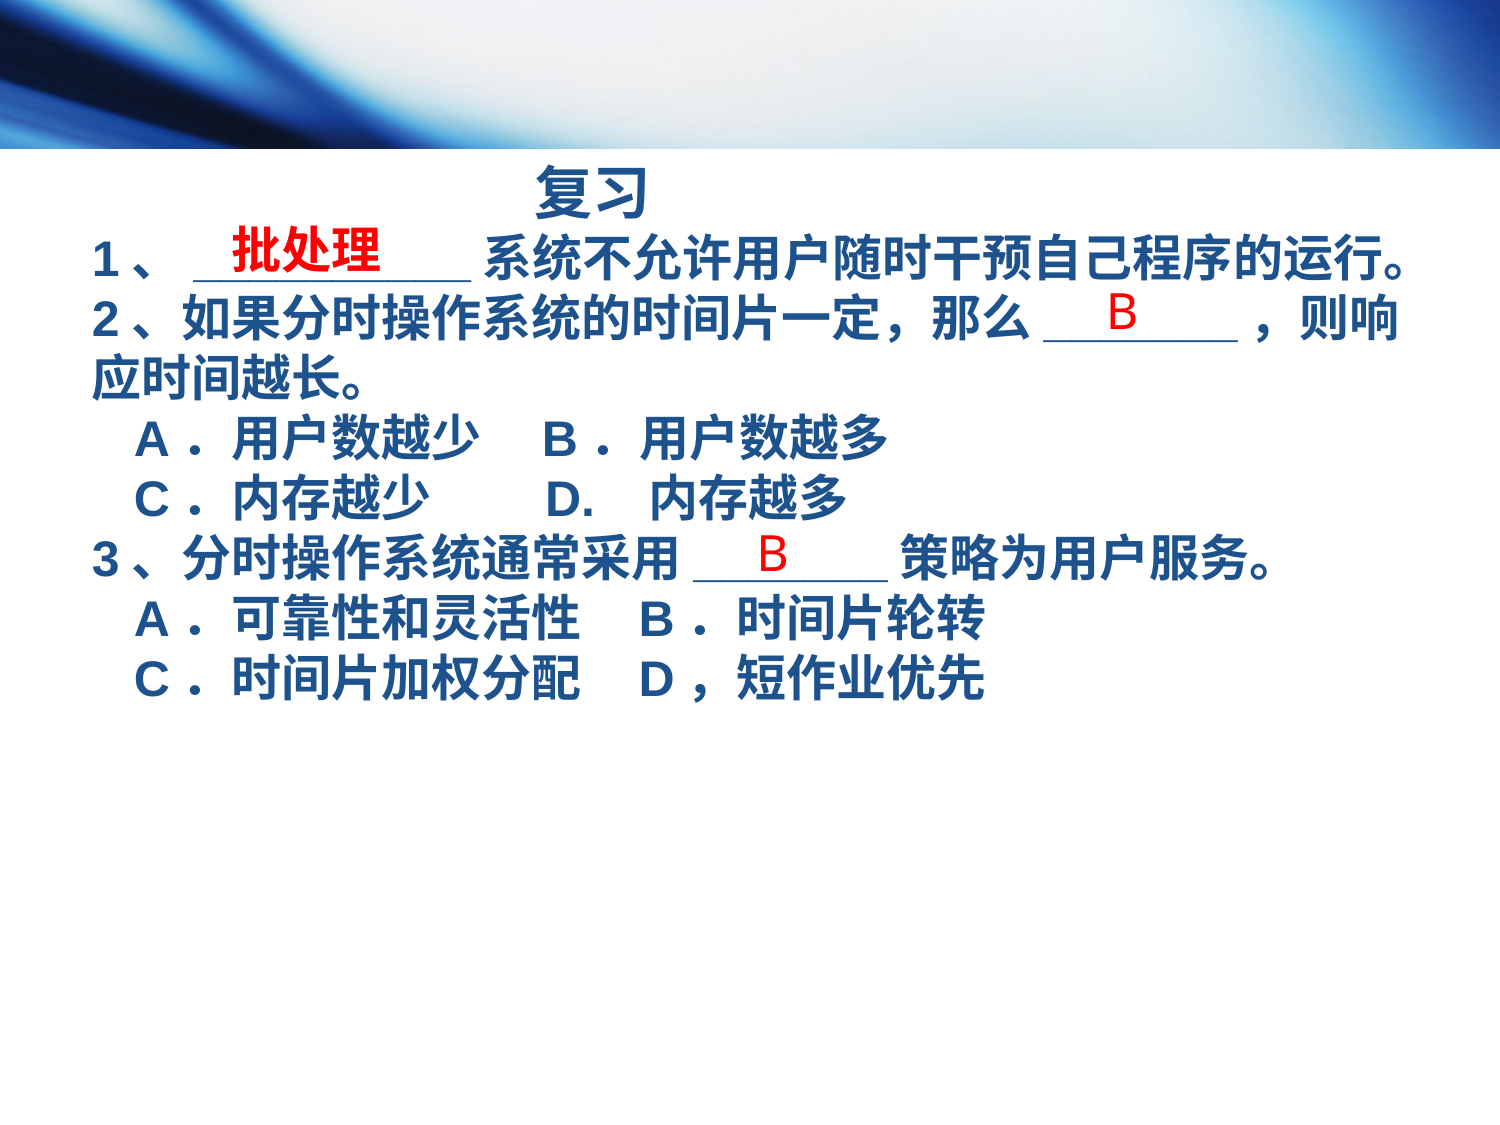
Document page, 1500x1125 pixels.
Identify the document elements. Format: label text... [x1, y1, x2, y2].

picture [0, 0, 1500, 149]
text_box 复习 1、__________系统不允许用户随时干预自己程序的运行。 2、如果分时操作系统的时间片一定，那么_______，则响应时间越长。 A．用户数越少 B．用户数越多 C．内存越少 D. 内存越多 3、分时操作系统通常采用_______策略为用户服务。 A．可靠性和灵活性 B．时间片轮转 C．时间片加权分配 D，短作业优先 [77, 149, 1450, 714]
text_box B [1021, 285, 1223, 334]
text_box 批处理 [206, 224, 408, 273]
text_box B [672, 527, 873, 575]
